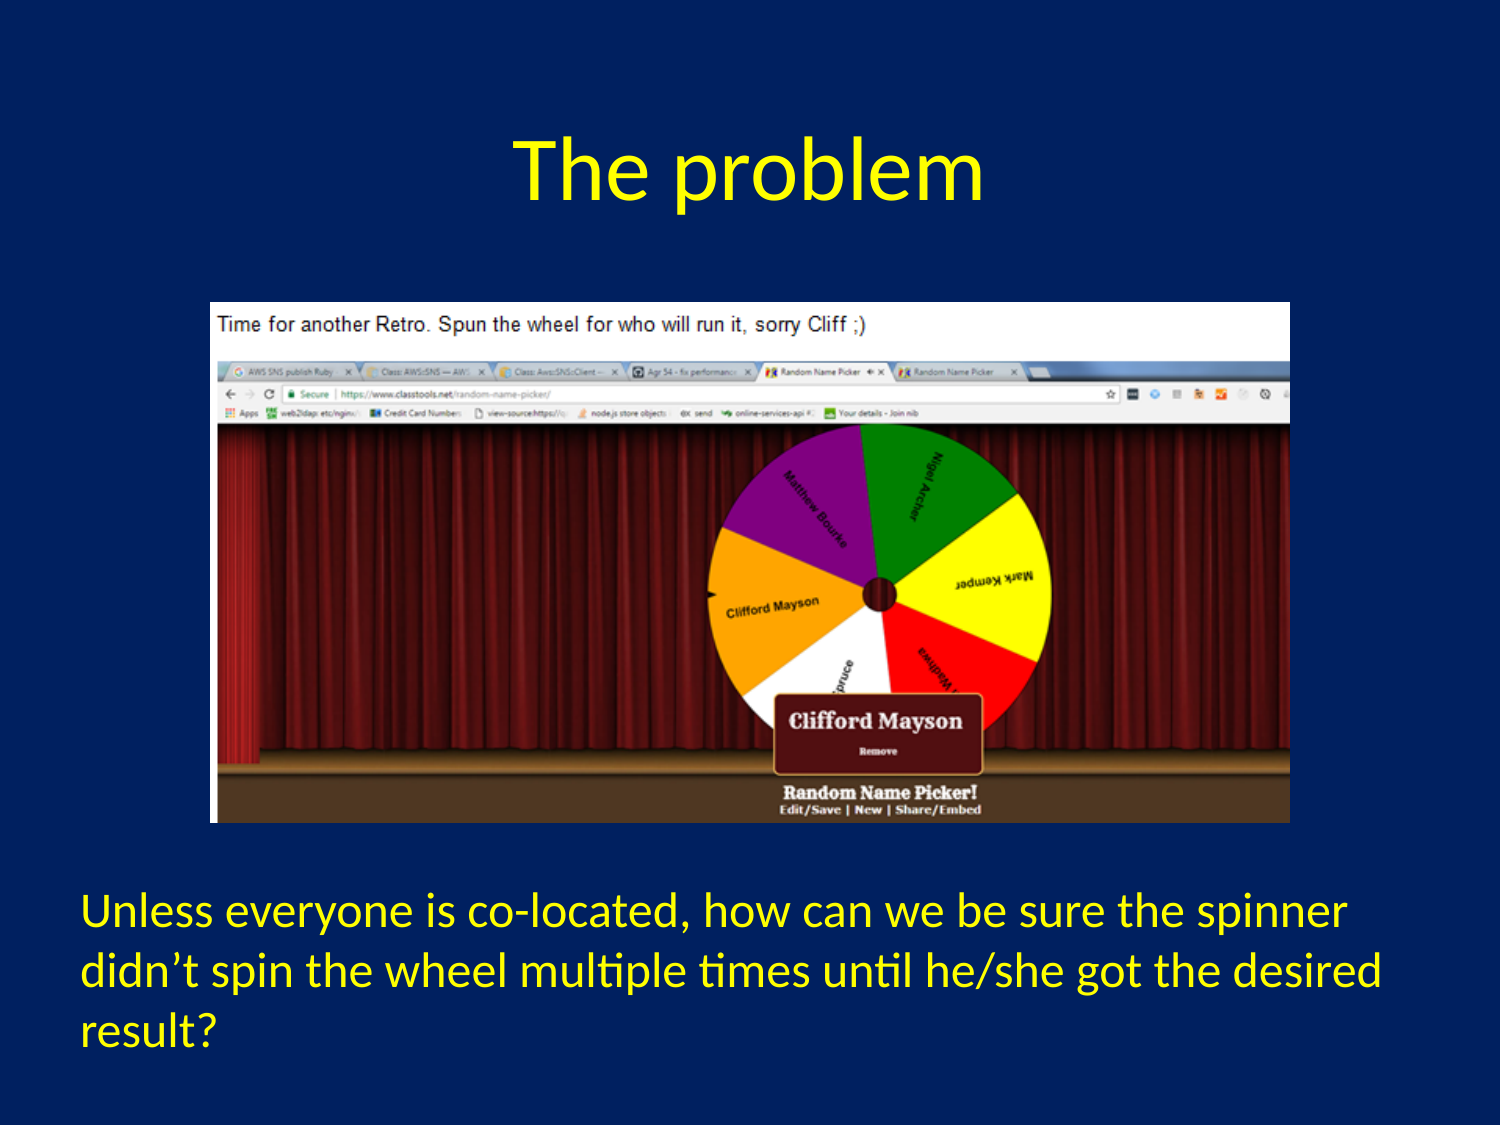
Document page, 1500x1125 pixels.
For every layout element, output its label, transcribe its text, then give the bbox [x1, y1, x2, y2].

subtitle Unless everyone is co-located, how can we be sure the spinner didn’t spin the wheel multiple times until he/she got the desired result? [64, 869, 1471, 1071]
picture [210, 301, 1290, 823]
title The problem [112, 42, 1388, 284]
